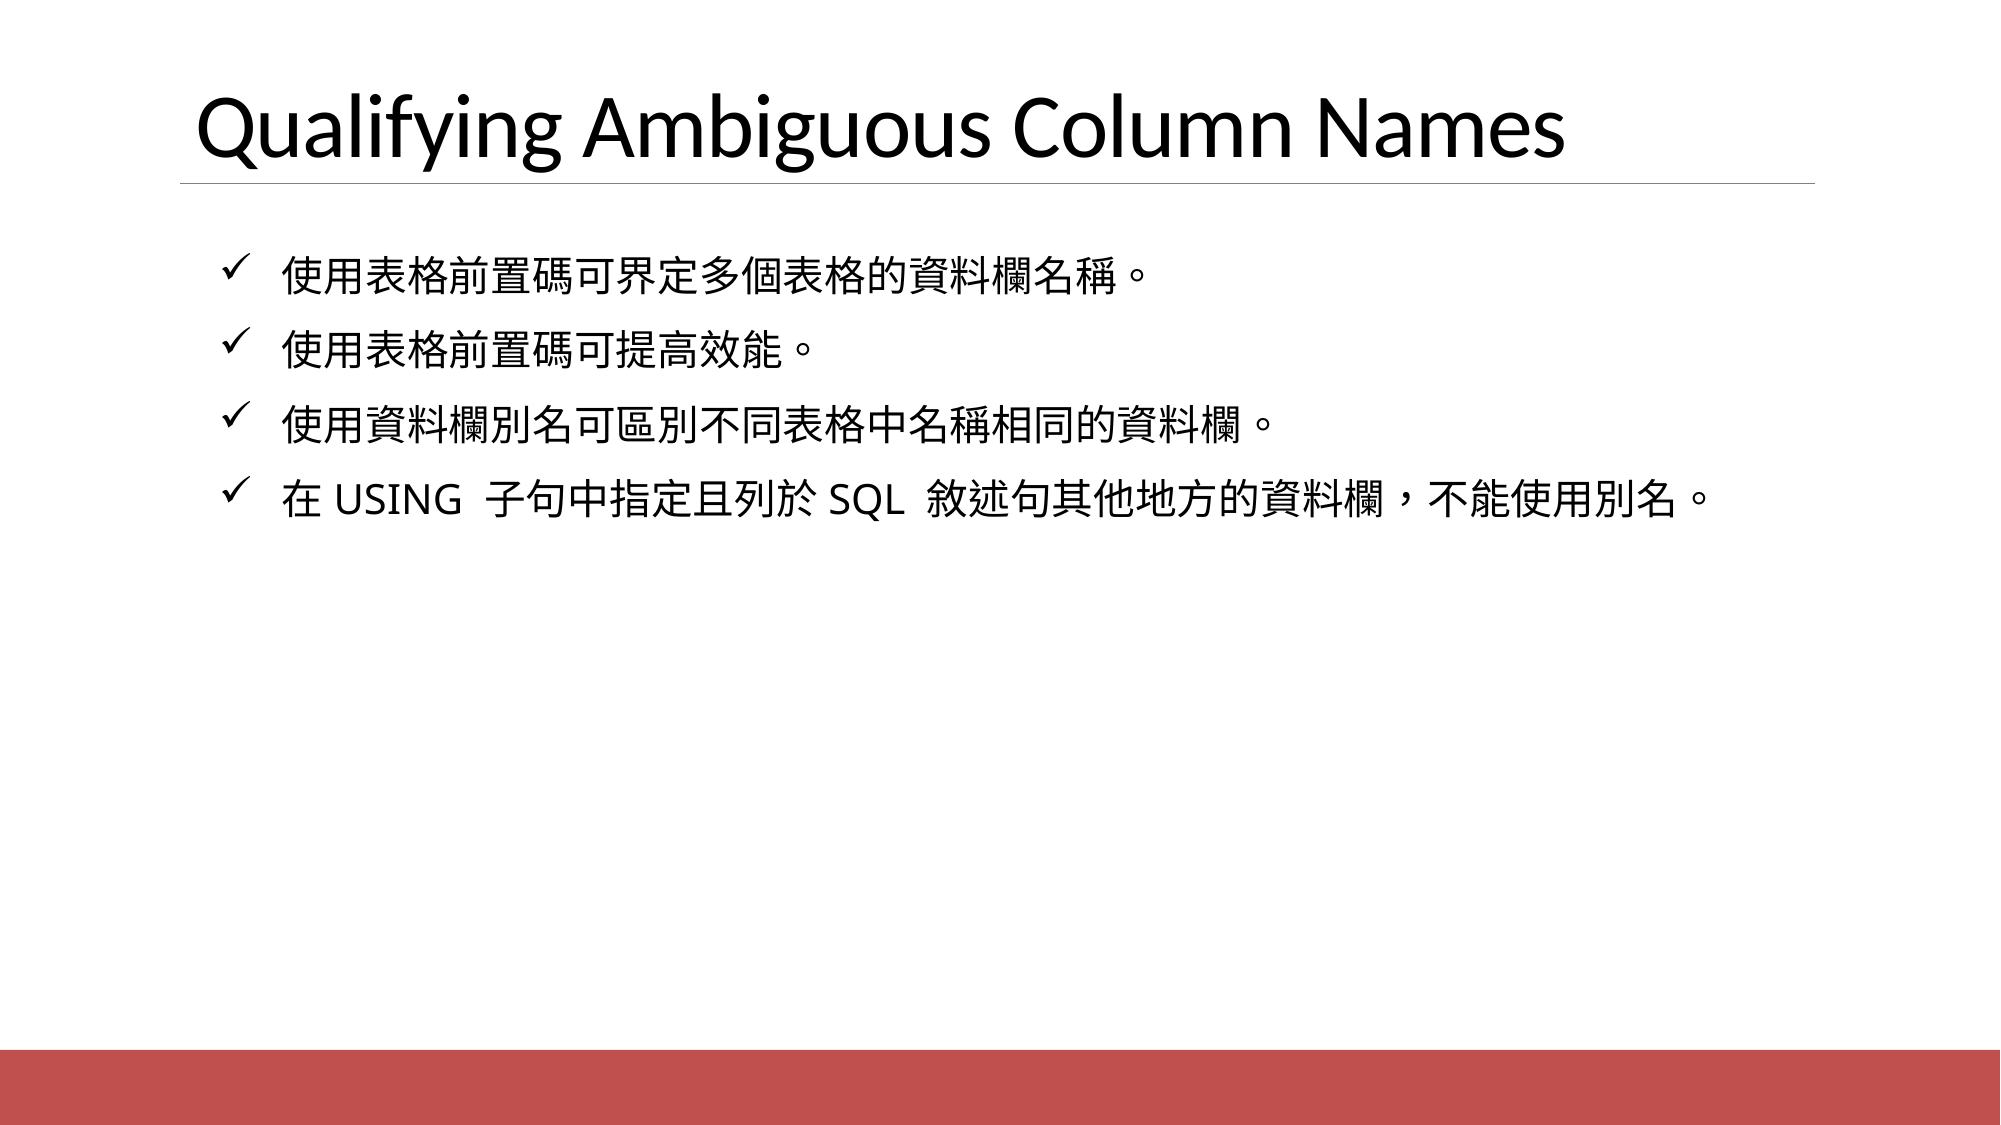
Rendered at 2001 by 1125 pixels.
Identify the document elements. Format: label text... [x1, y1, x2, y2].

list 使用表格前置碼可界定多個表格的資料欄名稱。 使用表格前置碼可提高效能。 使用資料欄別名可區別不同表格中名稱相同的資料欄。 在USING 子句中指定且列於SQL 敘述句其他地方的資料欄，不能使用別名。 [218, 248, 1830, 725]
title Qualifying Ambiguous Column Names [180, 0, 1830, 184]
